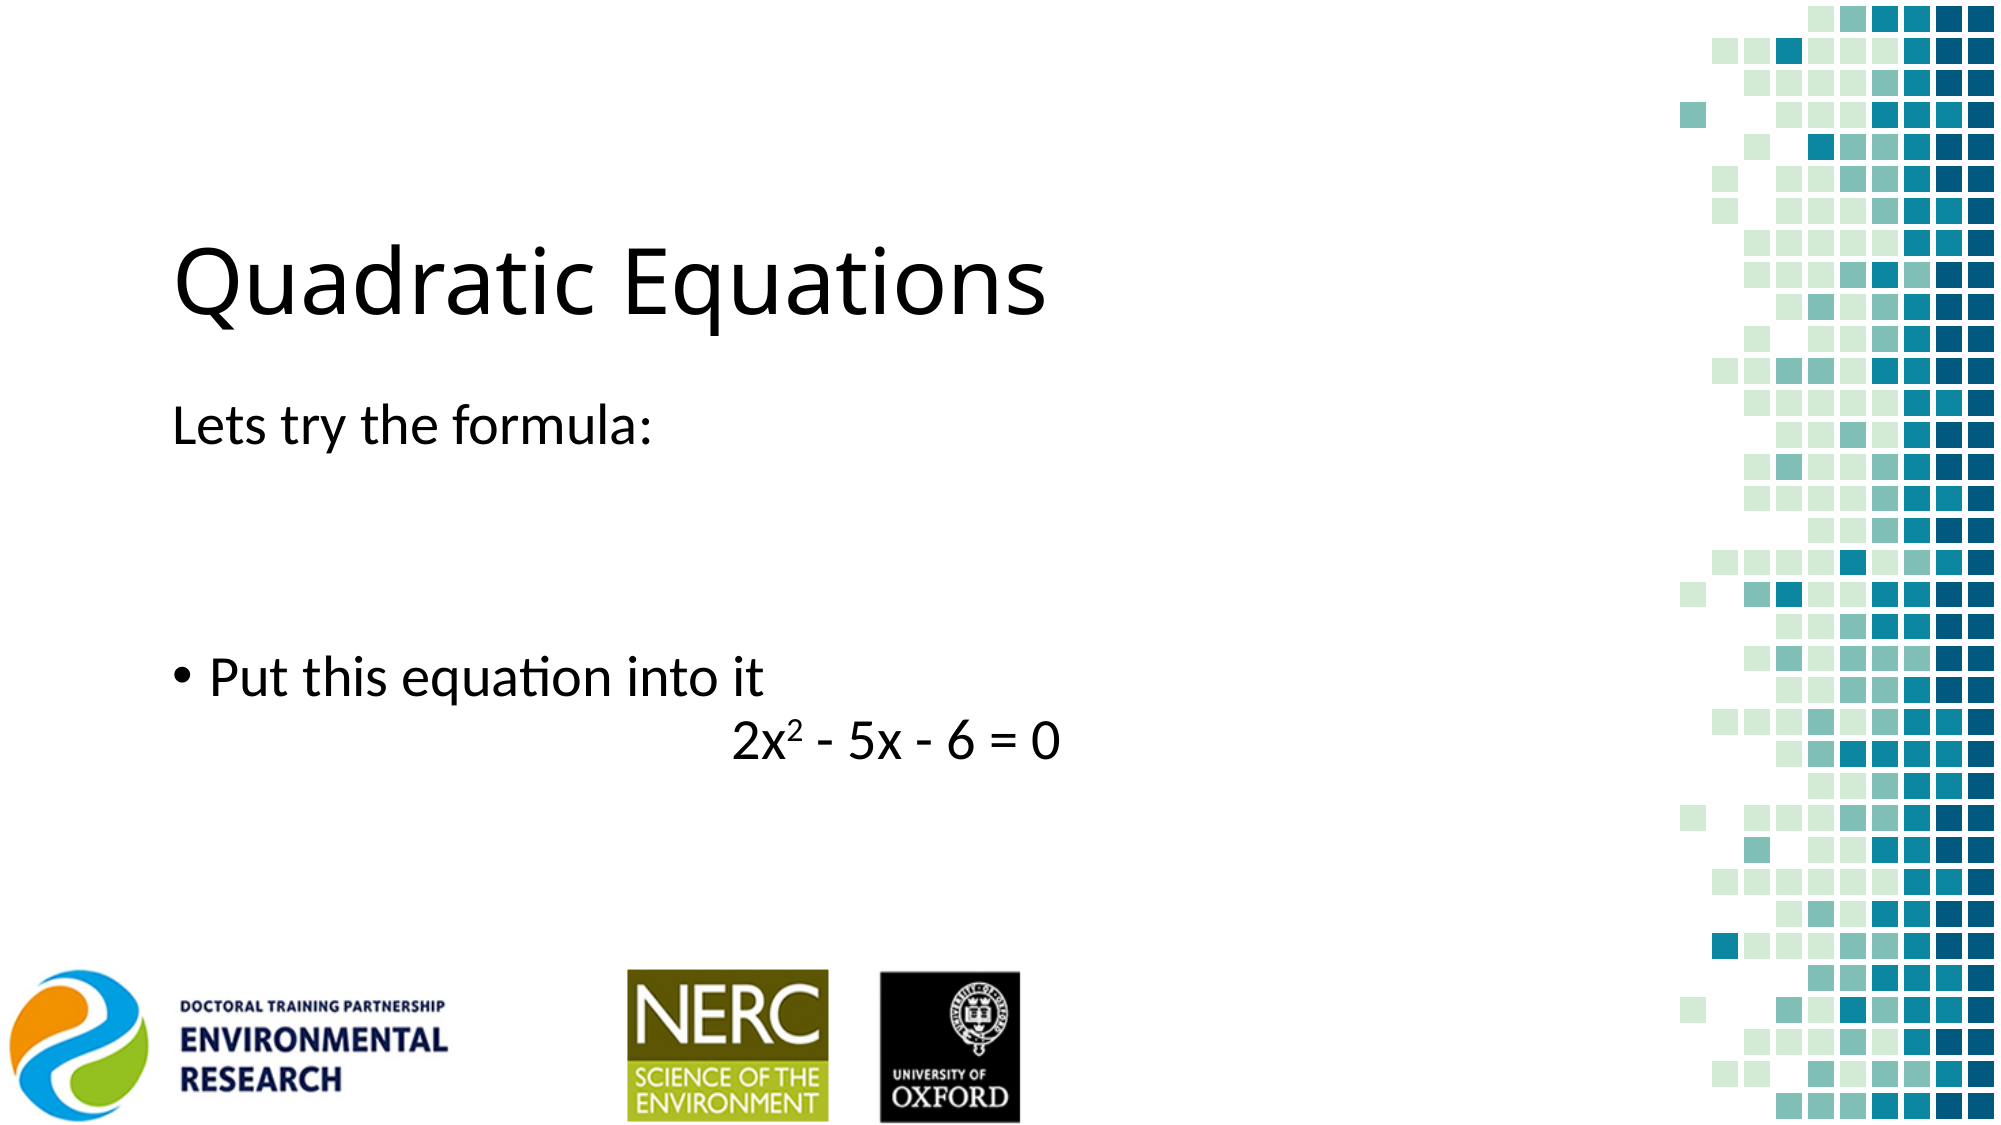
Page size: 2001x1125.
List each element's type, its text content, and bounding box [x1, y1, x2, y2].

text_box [0, 964, 1676, 1125]
title Quadratic Equations [157, 161, 1636, 350]
